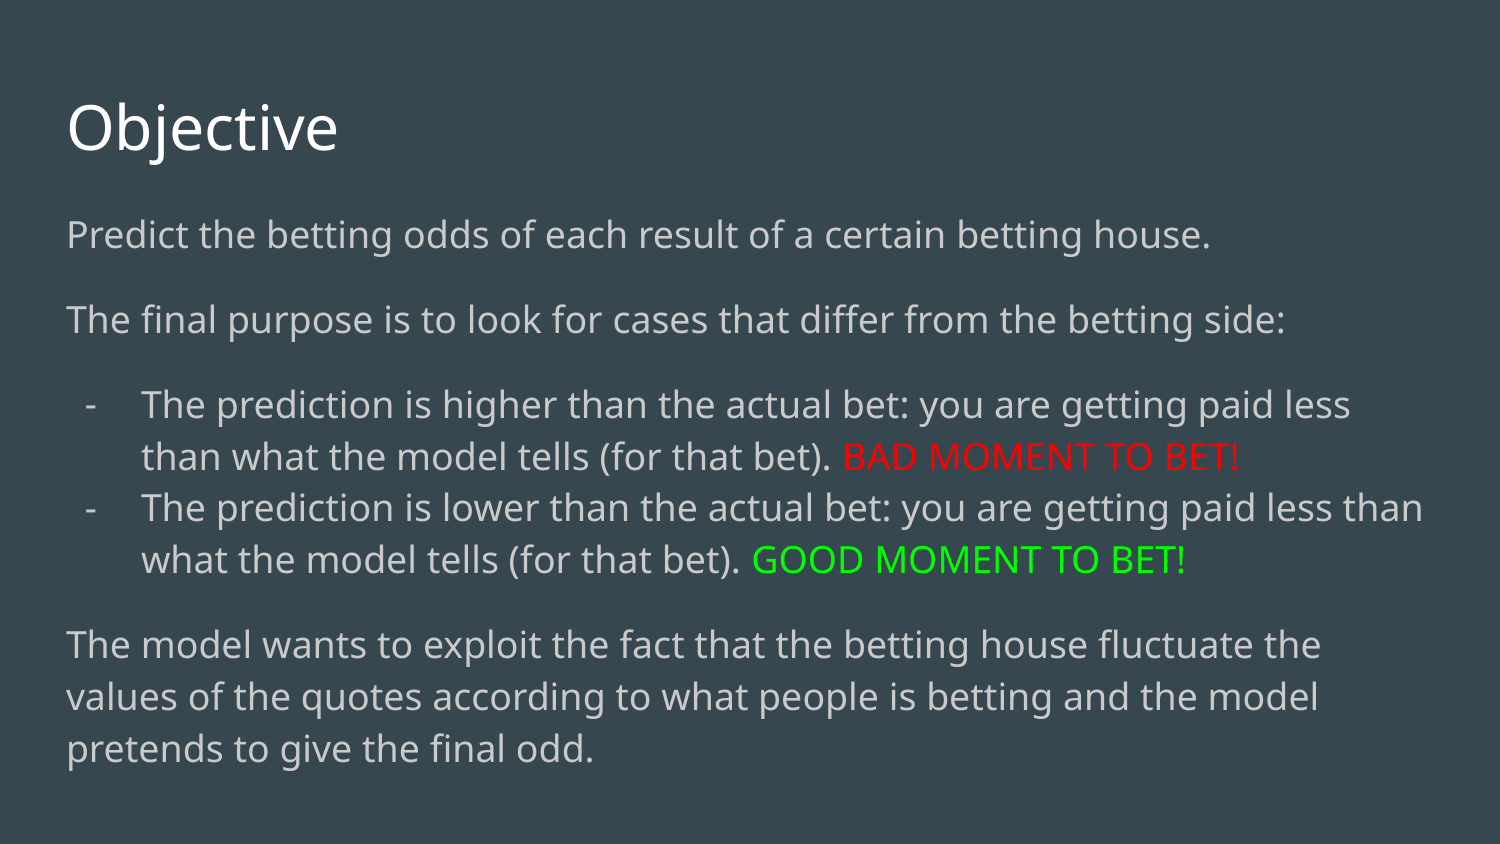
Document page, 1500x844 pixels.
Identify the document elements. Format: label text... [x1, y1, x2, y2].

list Predict the betting odds of each result of a certain betting house. The final purpose is to look for cases that differ from the betting side: The prediction is higher than the actual bet: you are getting paid less than what the model tells (for that bet). BAD MOMENT TO BET! The prediction is lower than the actual bet: you are getting paid less than what the model tells (for that bet). GOOD MOMENT TO BET! The model wants to exploit the fact that the betting house fluctuate the values of the quotes according to what people is betting and the model pretends to give the final odd. [51, 189, 1449, 750]
title Objective [51, 72, 1449, 167]
